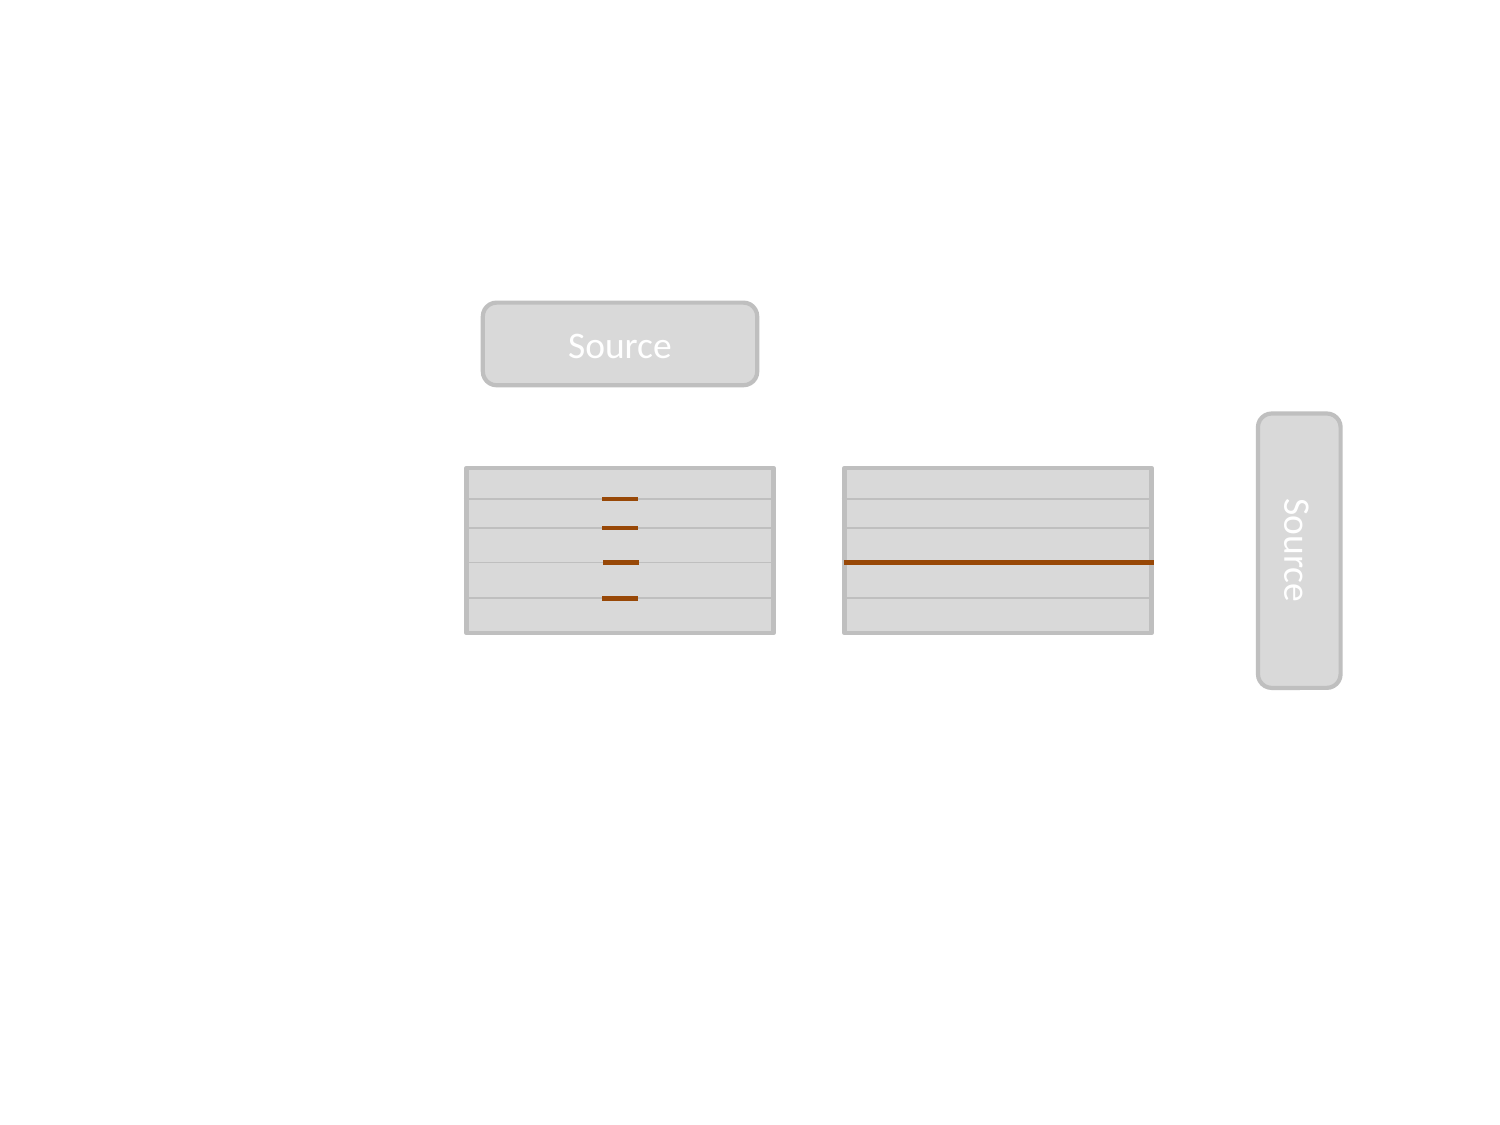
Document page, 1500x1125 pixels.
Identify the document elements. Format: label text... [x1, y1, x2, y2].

text_box Source [1255, 411, 1343, 691]
text_box [842, 466, 1154, 563]
text_box [842, 569, 1154, 635]
text_box Source [480, 300, 760, 388]
text_box [464, 466, 776, 635]
